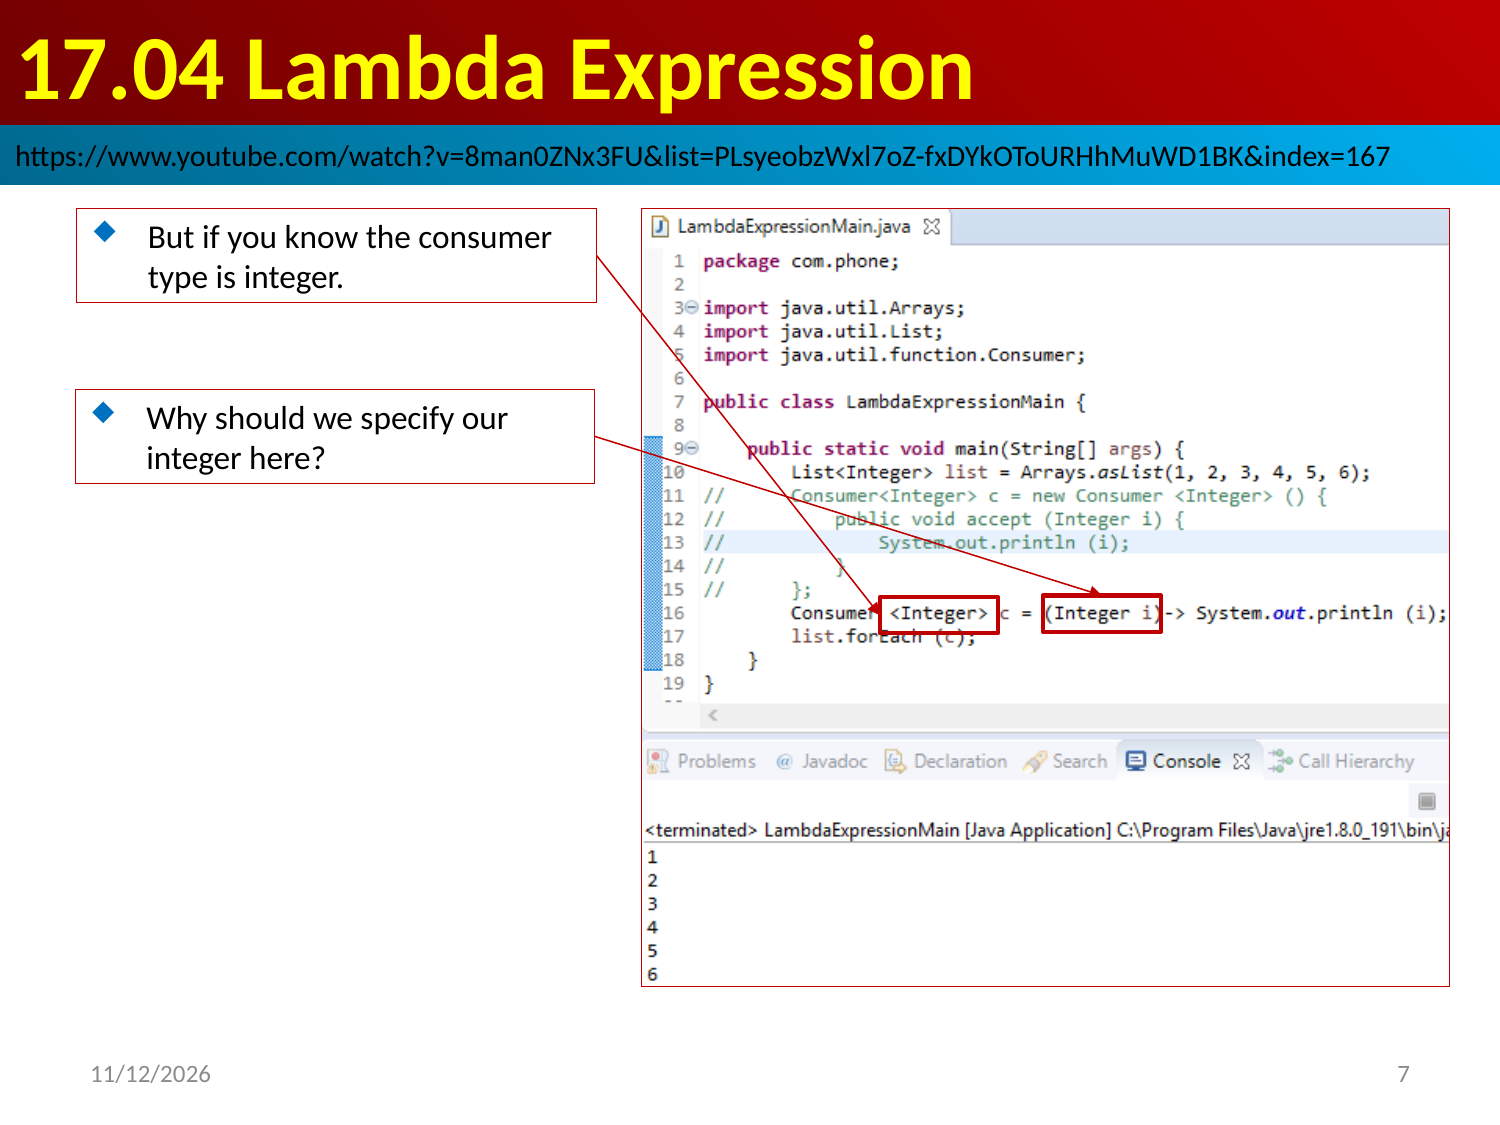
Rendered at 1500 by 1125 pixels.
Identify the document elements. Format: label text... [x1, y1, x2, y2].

text_box https://www.youtube.com/watch?v=8man0ZNx3FU&list=PLsyeobzWxl7oZ-fxDYkOToURHhMuWD1BK&index=167 [0, 125, 1500, 185]
text_box Why should we specify our integer here? [75, 389, 591, 484]
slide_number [75, 1042, 425, 1103]
slide_number 7 [1074, 1042, 1425, 1103]
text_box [596, 604, 881, 616]
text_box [596, 255, 881, 434]
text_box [594, 436, 1103, 596]
subtitle But if you know the consumer type is integer. [76, 208, 597, 303]
picture [641, 207, 1450, 987]
title 17.04 Lambda Expression [0, 0, 1500, 125]
